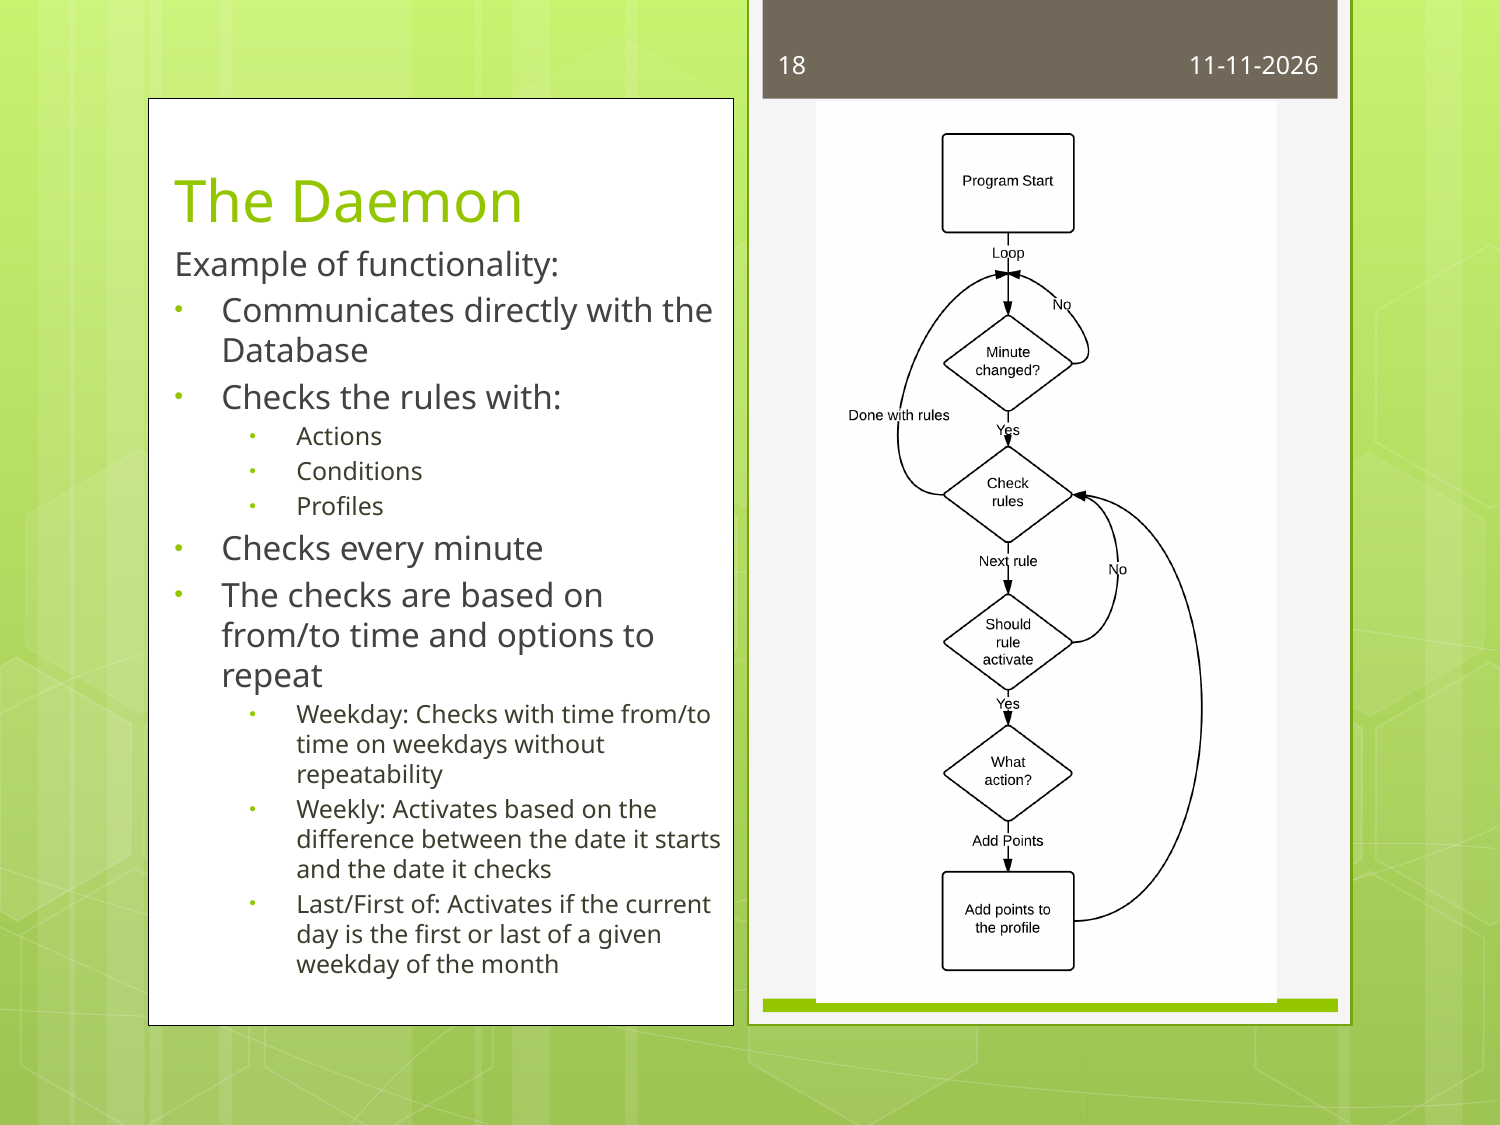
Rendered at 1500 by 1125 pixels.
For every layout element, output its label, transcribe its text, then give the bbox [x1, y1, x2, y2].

title The Daemon [159, 1, 702, 235]
list Example of functionality: Communicates directly with the Database Checks the rules with: Actions Conditions Profiles Checks every minute The checks are based on from/to time and options to repeat Weekday: Checks with time from/to time on weekdays without repeatability Weekly: Activates based on the difference between the date it starts and the date it checks Last/First of: Activates if the current day is the first or last of a given weekday of the month [159, 235, 739, 1005]
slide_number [983, 36, 1334, 97]
picture [815, 101, 1277, 1003]
slide_number 18 [762, 36, 982, 97]
